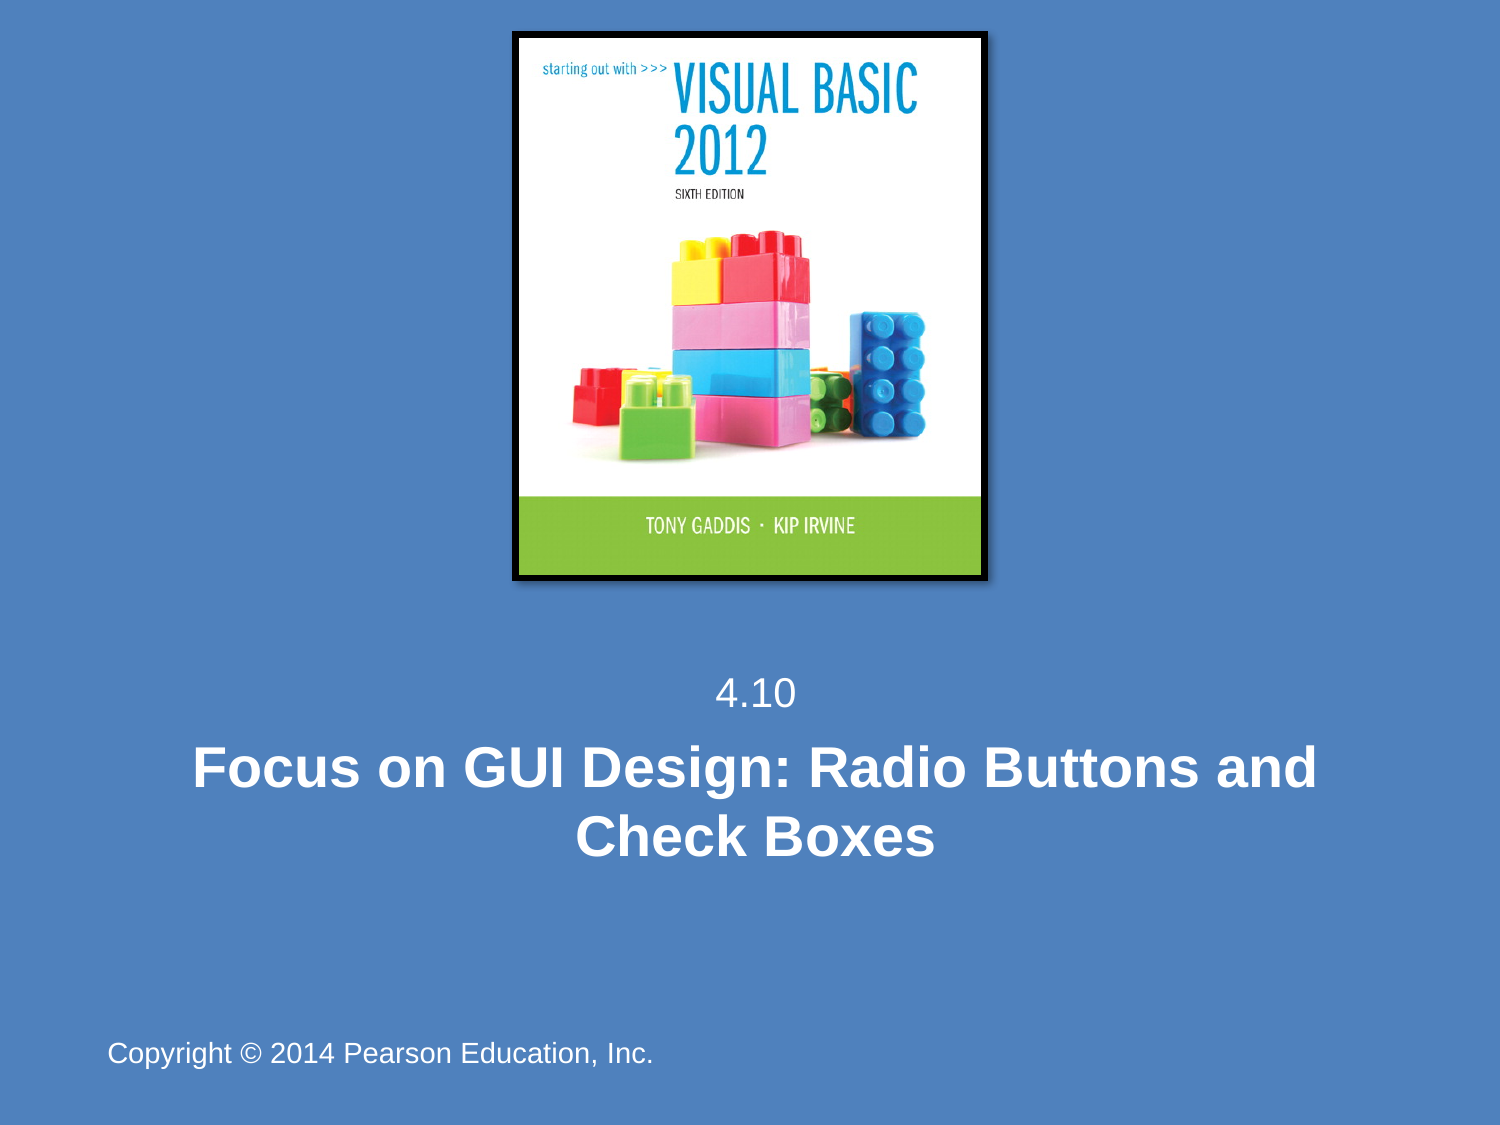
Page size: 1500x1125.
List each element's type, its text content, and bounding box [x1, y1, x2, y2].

list 4.10 [118, 587, 1394, 723]
title Focus on GUI Design: Radio Buttons and Check Boxes [118, 723, 1394, 947]
picture [519, 38, 981, 575]
